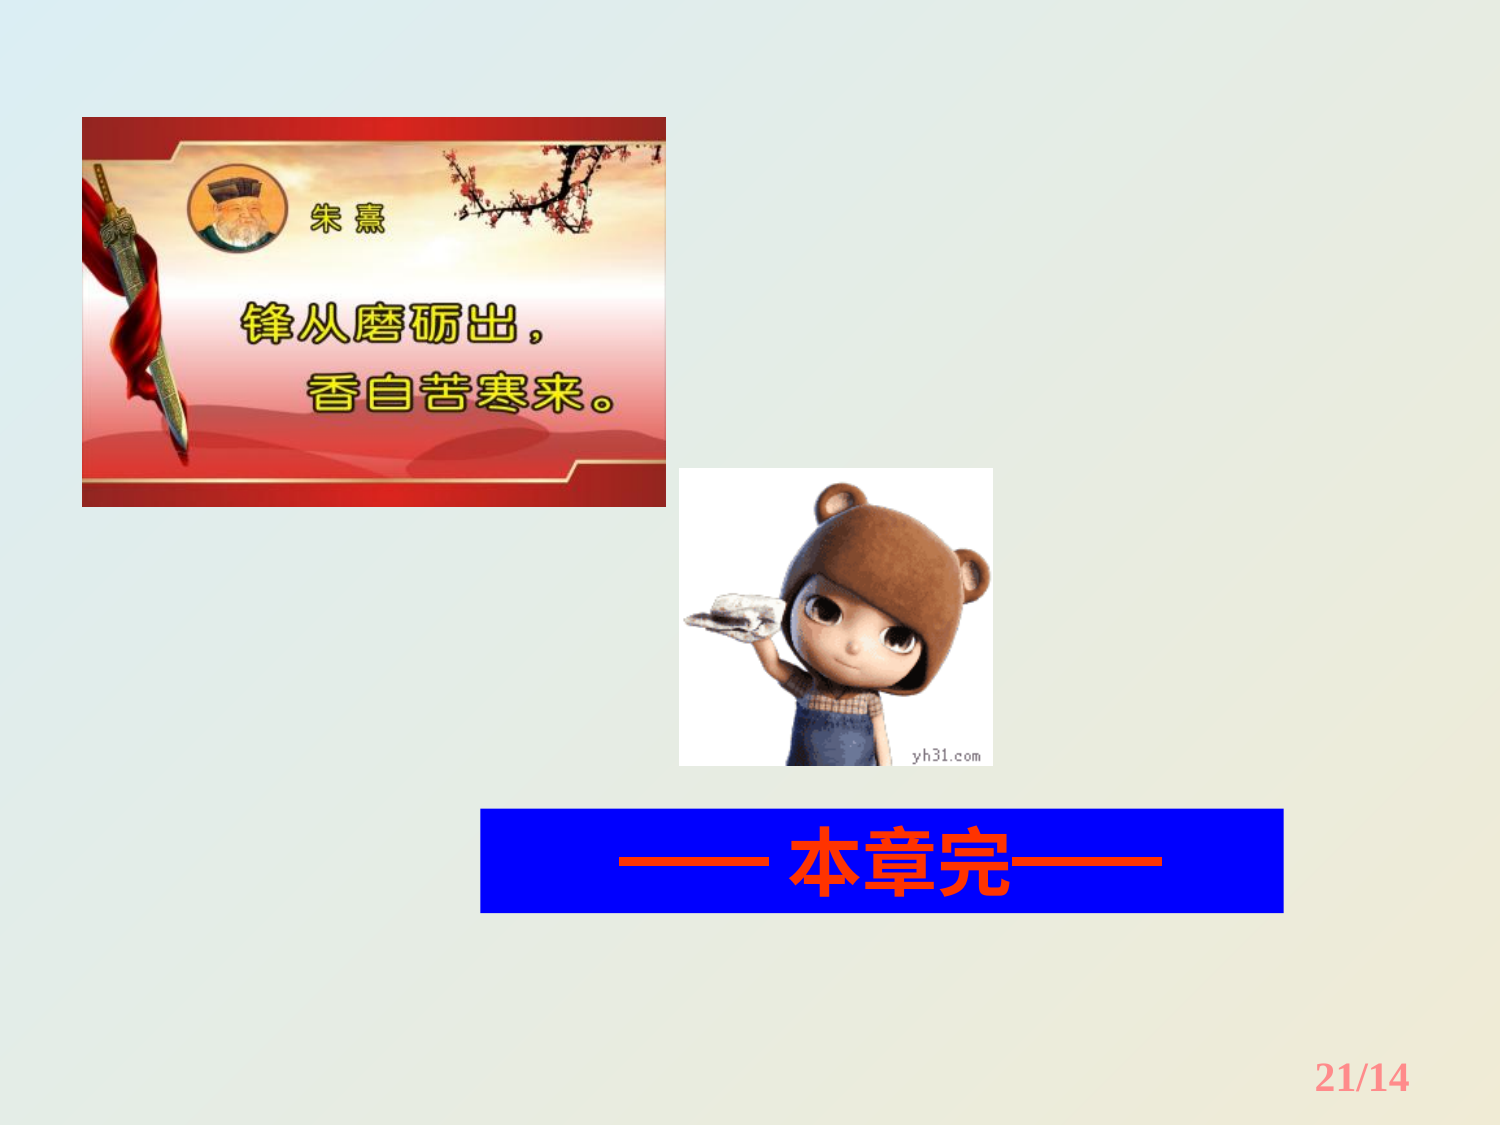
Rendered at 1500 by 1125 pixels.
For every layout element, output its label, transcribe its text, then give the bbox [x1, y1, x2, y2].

slide_number 21/14 [1074, 1042, 1425, 1103]
picture [679, 468, 993, 766]
picture [81, 116, 666, 507]
text_box ━━本章完━━ [480, 808, 1284, 914]
